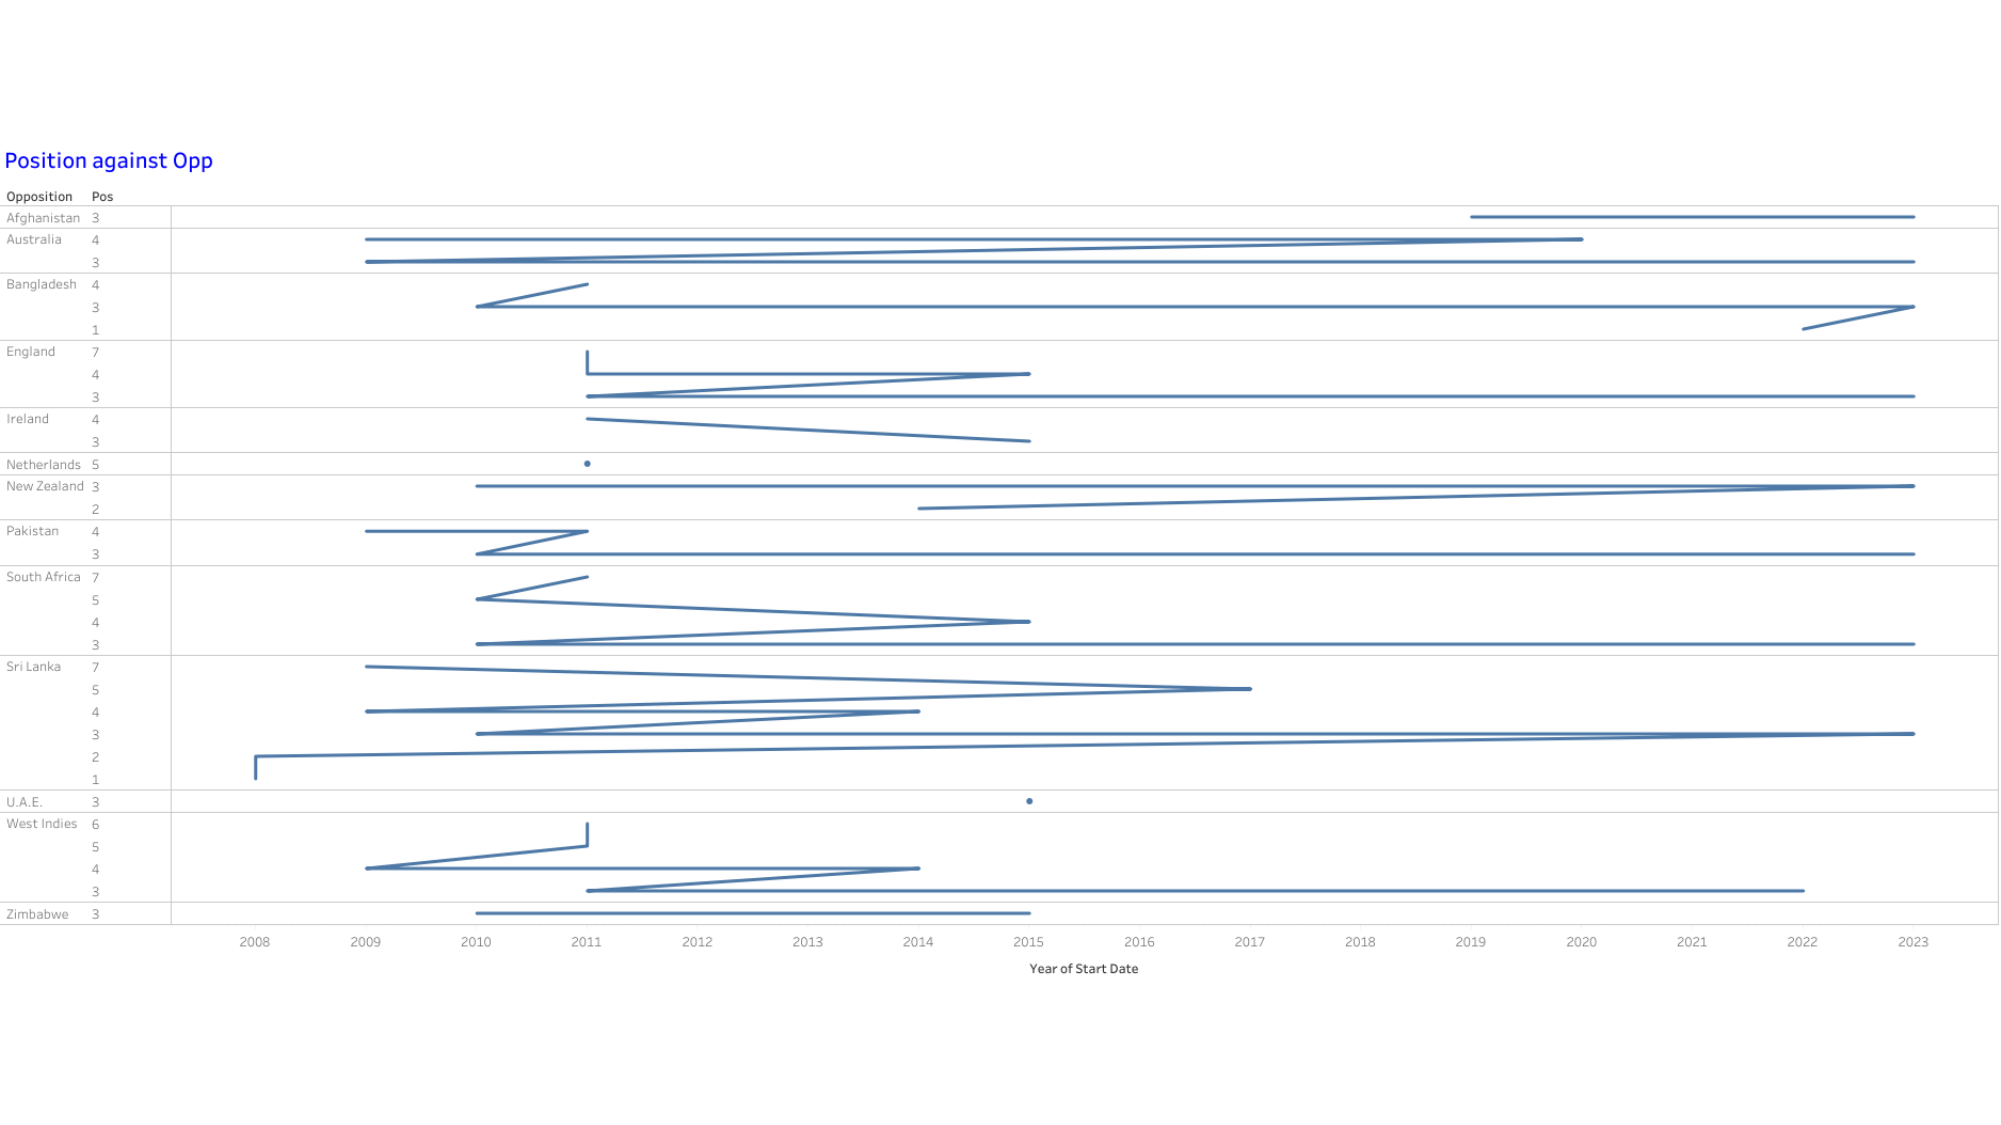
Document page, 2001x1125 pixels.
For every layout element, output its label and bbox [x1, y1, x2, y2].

picture [0, 138, 2000, 986]
